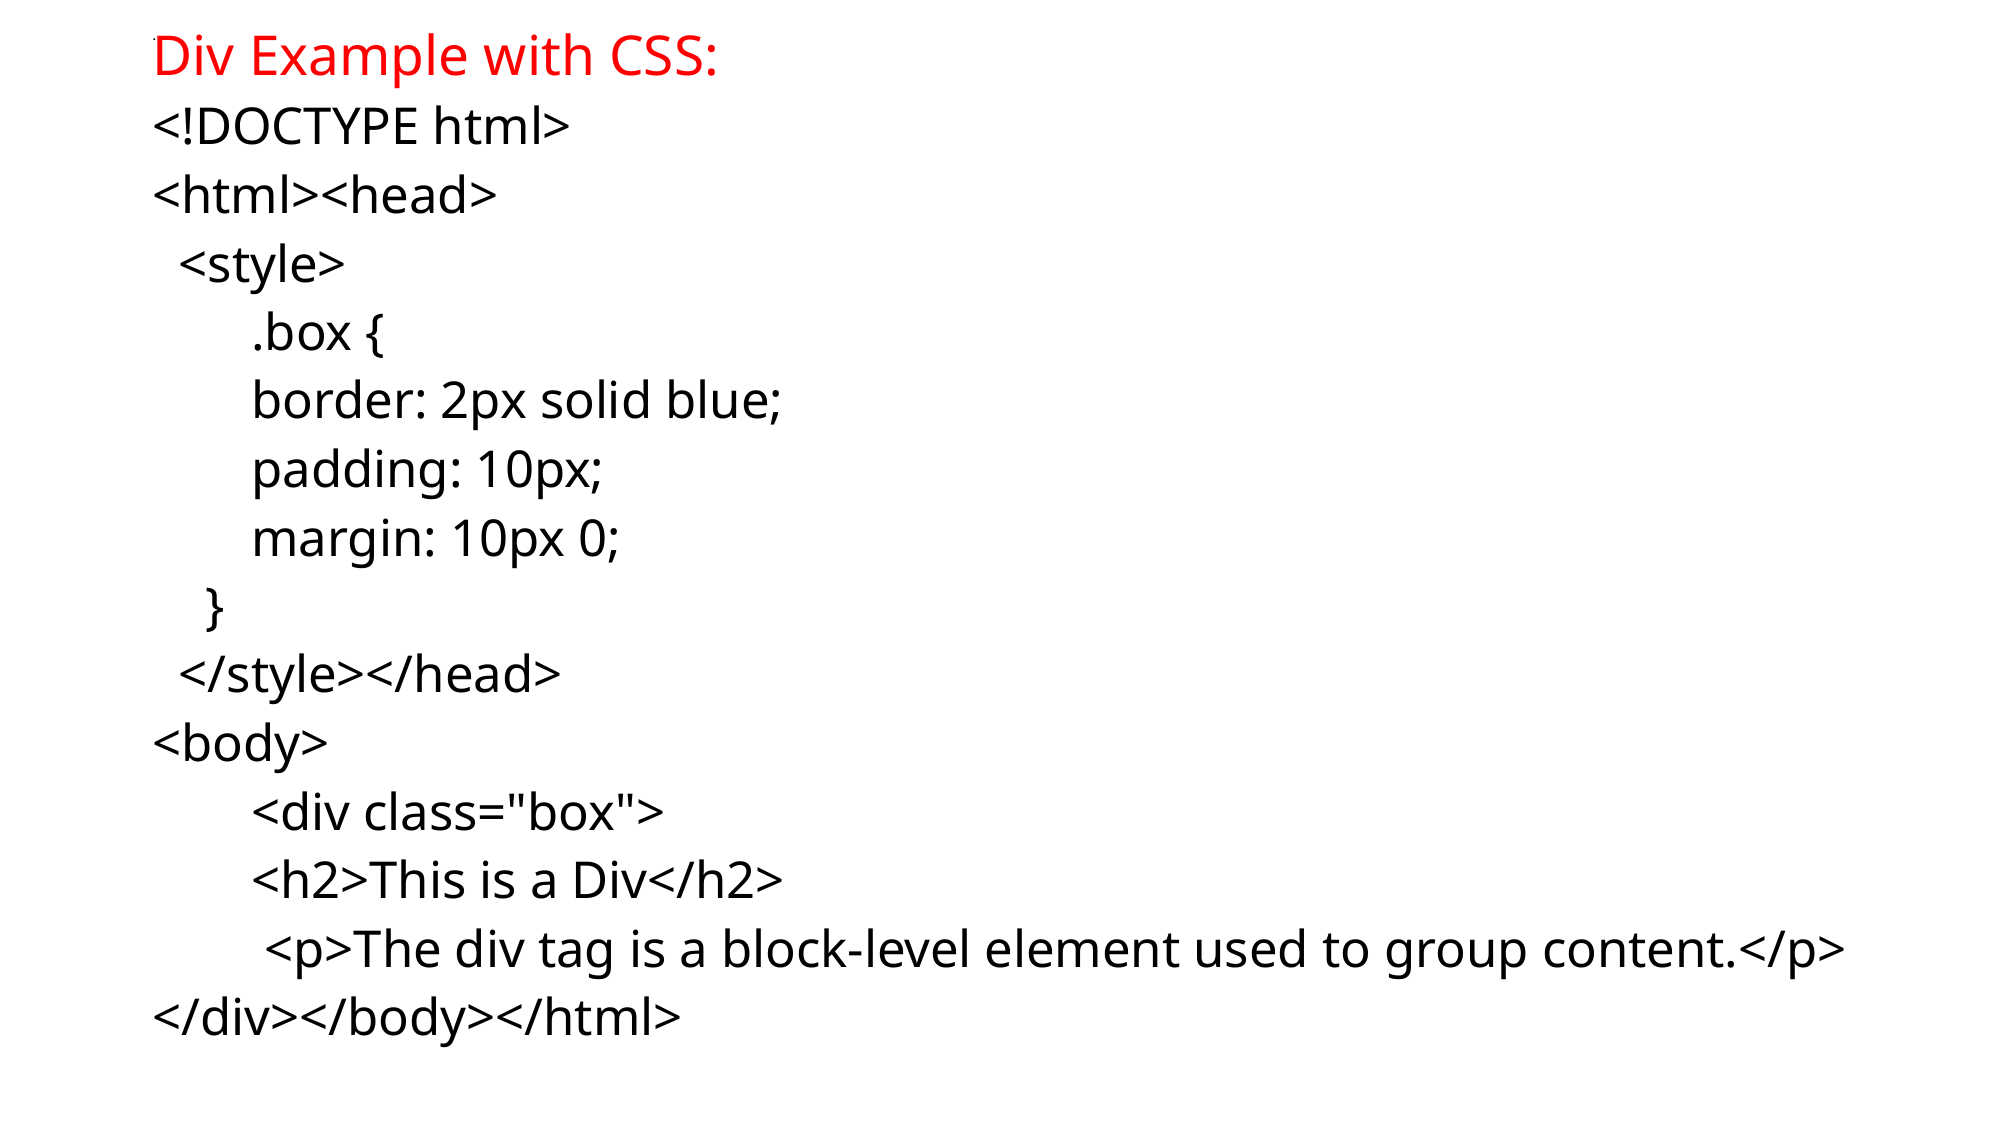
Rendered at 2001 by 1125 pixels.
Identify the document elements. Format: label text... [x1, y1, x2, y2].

list Div Example with CSS: <!DOCTYPE html> <html><head> <style> .box { border: 2px solid blue; padding: 10px; margin: 10px 0; } </style></head> <body> <div class="box"> <h2>This is a Div</h2> <p>The div tag is a block-level element used to group content.</p> </div></body></html> [137, 20, 1863, 1125]
